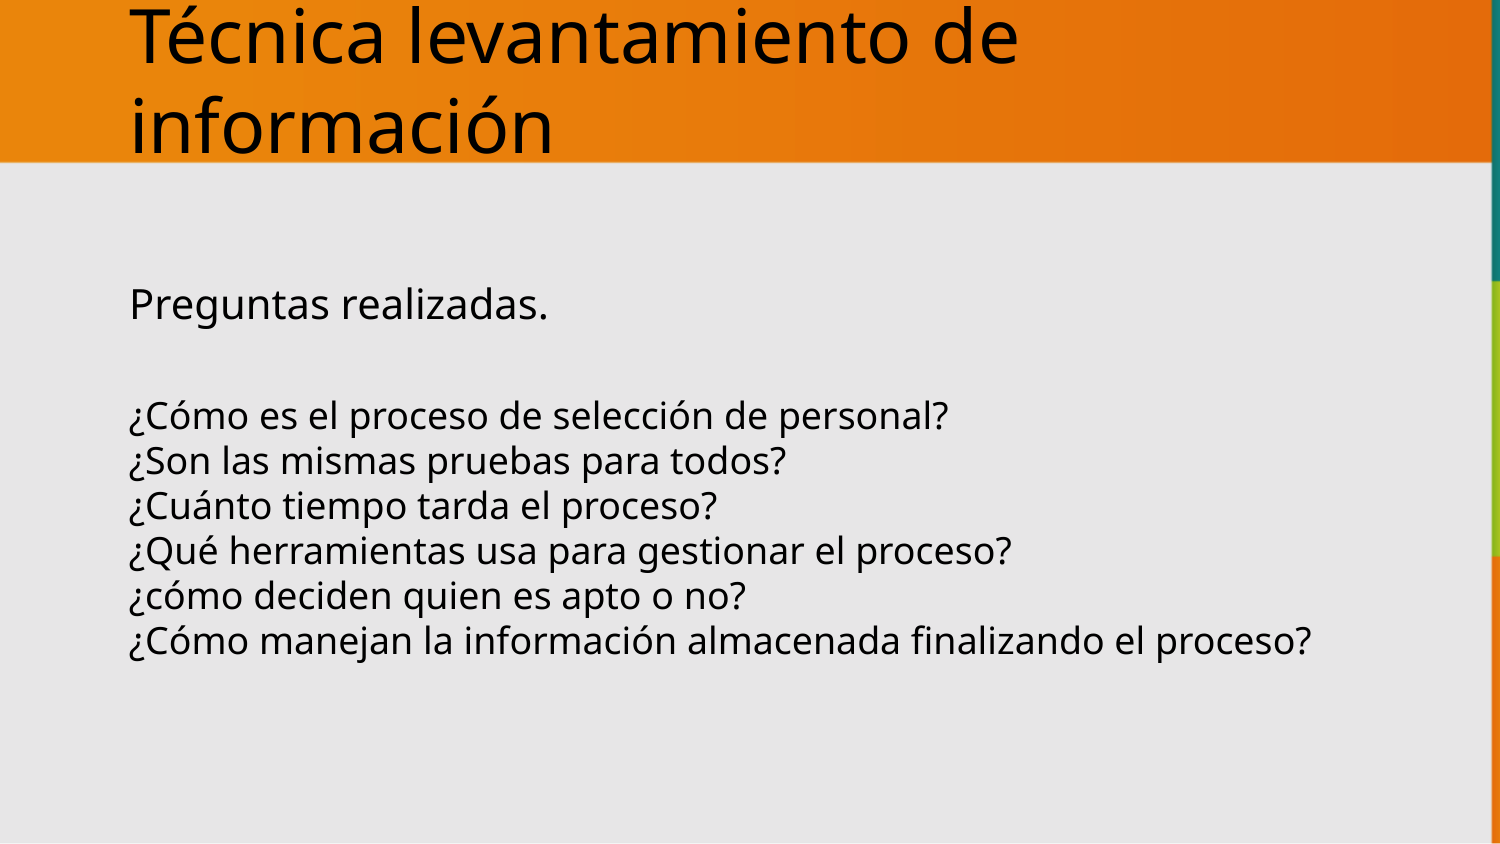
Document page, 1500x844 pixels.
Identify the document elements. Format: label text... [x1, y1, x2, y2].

text_box Preguntas realizadas. [114, 285, 1450, 370]
text_box Técnica levantamiento de información [114, 22, 1366, 134]
text_box ¿Cómo es el proceso de selección de personal? ¿Son las mismas pruebas para todos? ¿Cuánto tiempo tarda el proceso? ¿Qué herramientas usa para gestionar el proceso? ¿cómo deciden quien es apto o no? ¿Cómo manejan la información almacenada finalizando el proceso? [114, 384, 1500, 805]
picture [0, 0, 1500, 844]
